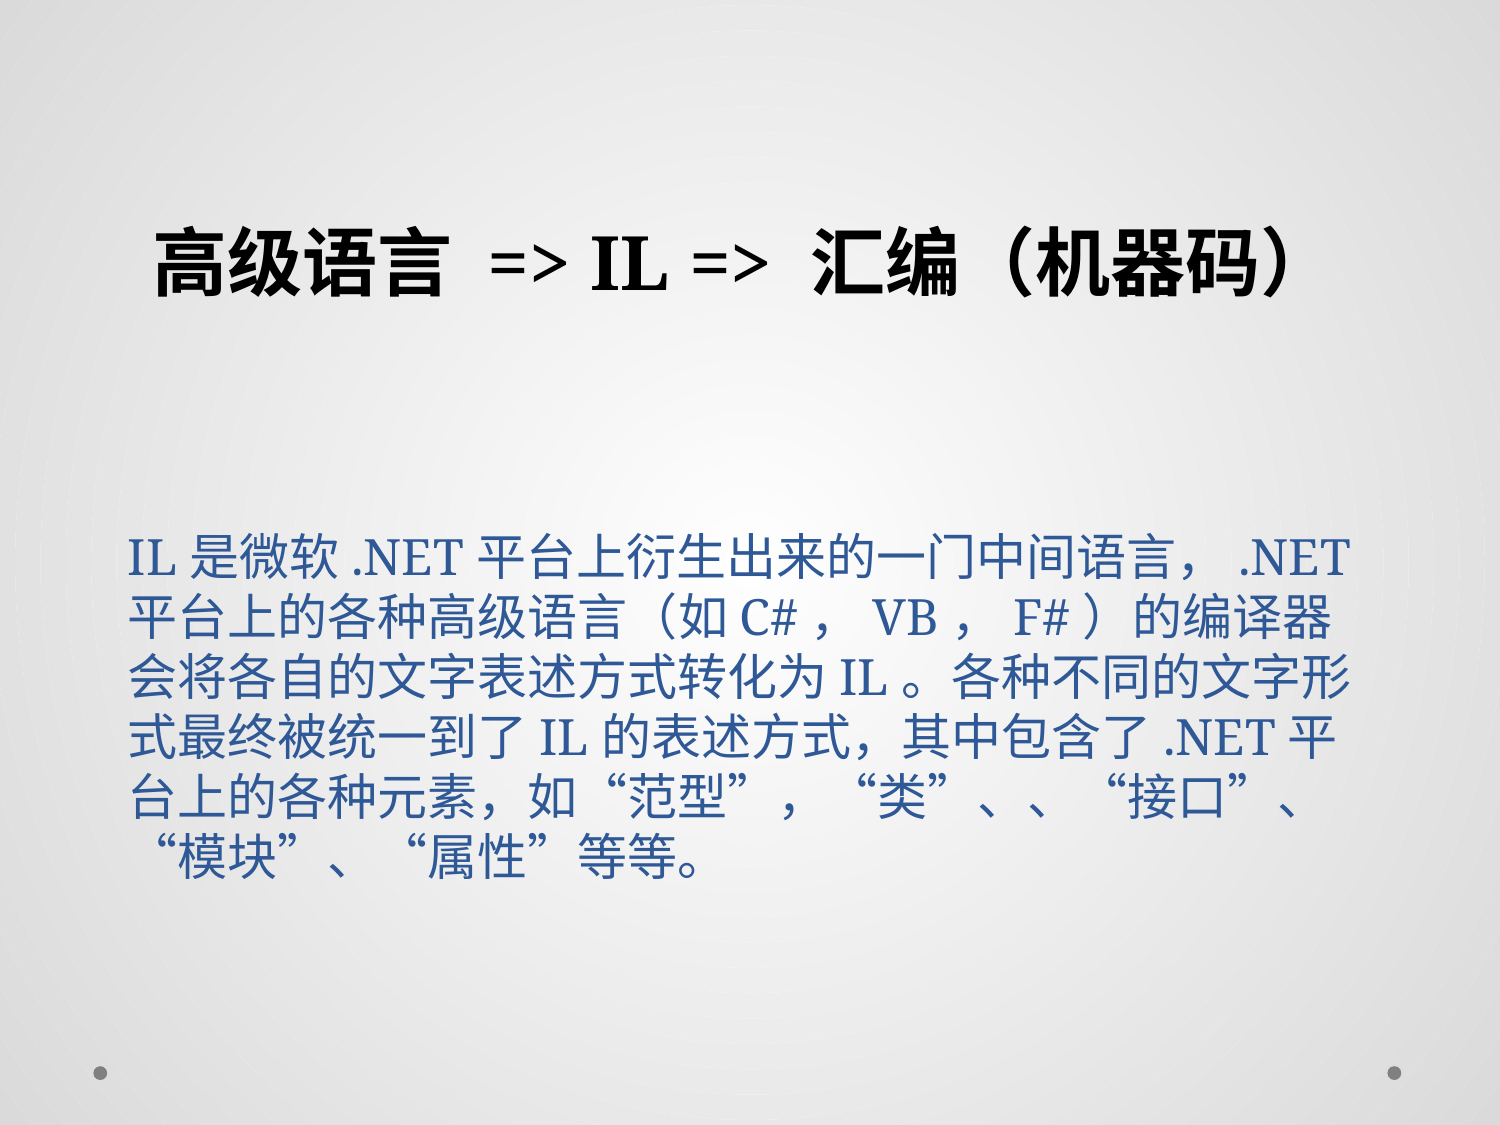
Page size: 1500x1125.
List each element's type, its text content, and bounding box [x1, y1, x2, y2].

title IL是微软.NET平台上衍生出来的一门中间语言，.NET平台上的各种高级语言（如C#，VB，F#）的编译器会将各自的文字表述方式转化为IL。各种不同的文字形式最终被统一到了IL的表述方式，其中包含了.NET平台上的各种元素，如“范型”，“类”、、“接口”、“模块”、“属性”等等。 [112, 373, 1388, 894]
text_box 高级语言 => IL => 汇编（机器码） [135, 208, 1353, 313]
